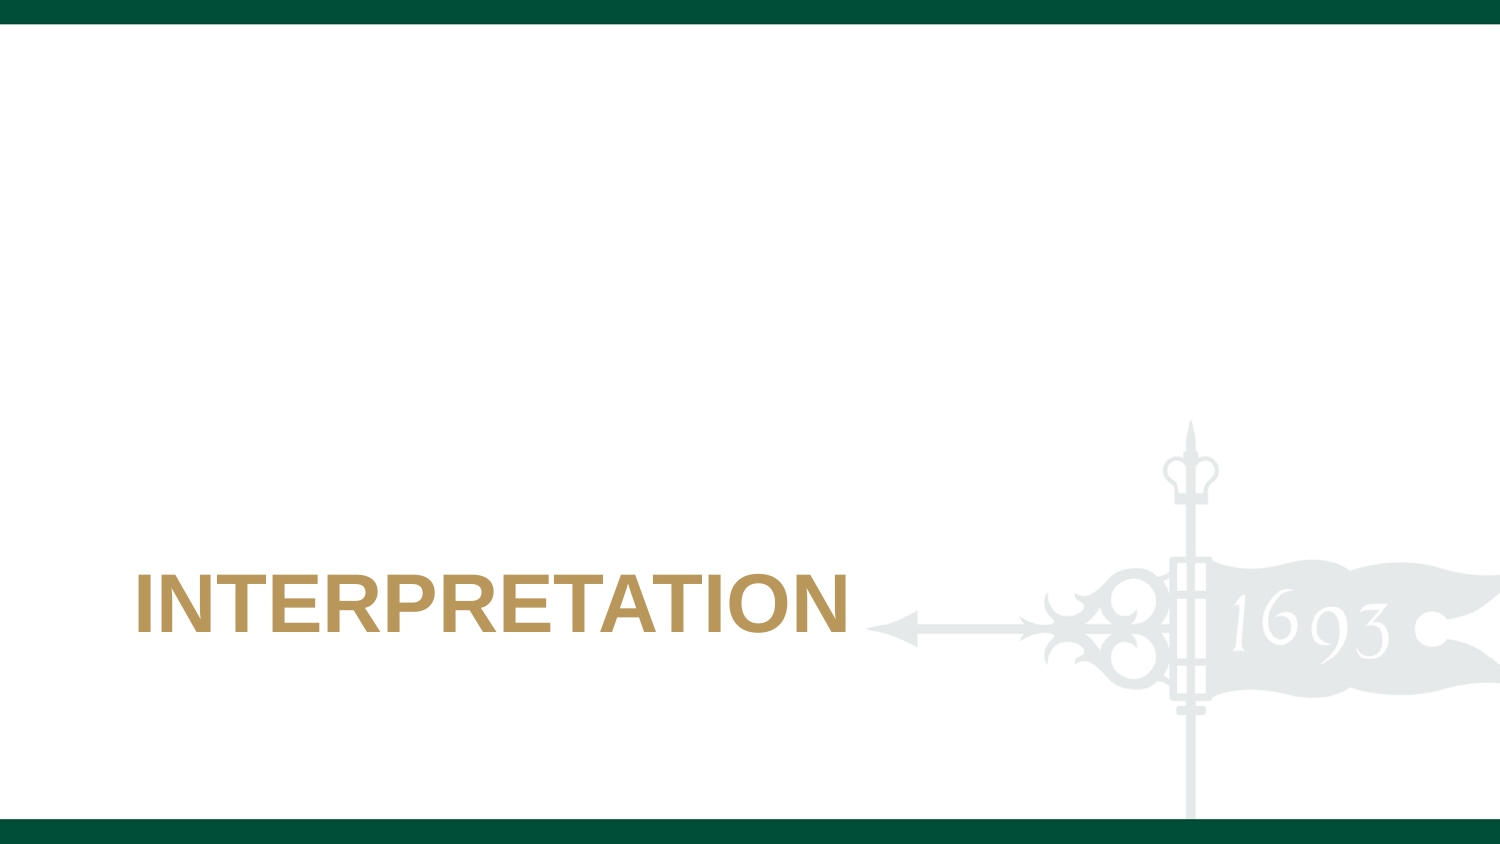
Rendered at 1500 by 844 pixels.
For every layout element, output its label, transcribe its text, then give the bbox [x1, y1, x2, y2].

picture [0, 0, 1500, 844]
title INTERPRETATION [118, 542, 1394, 710]
